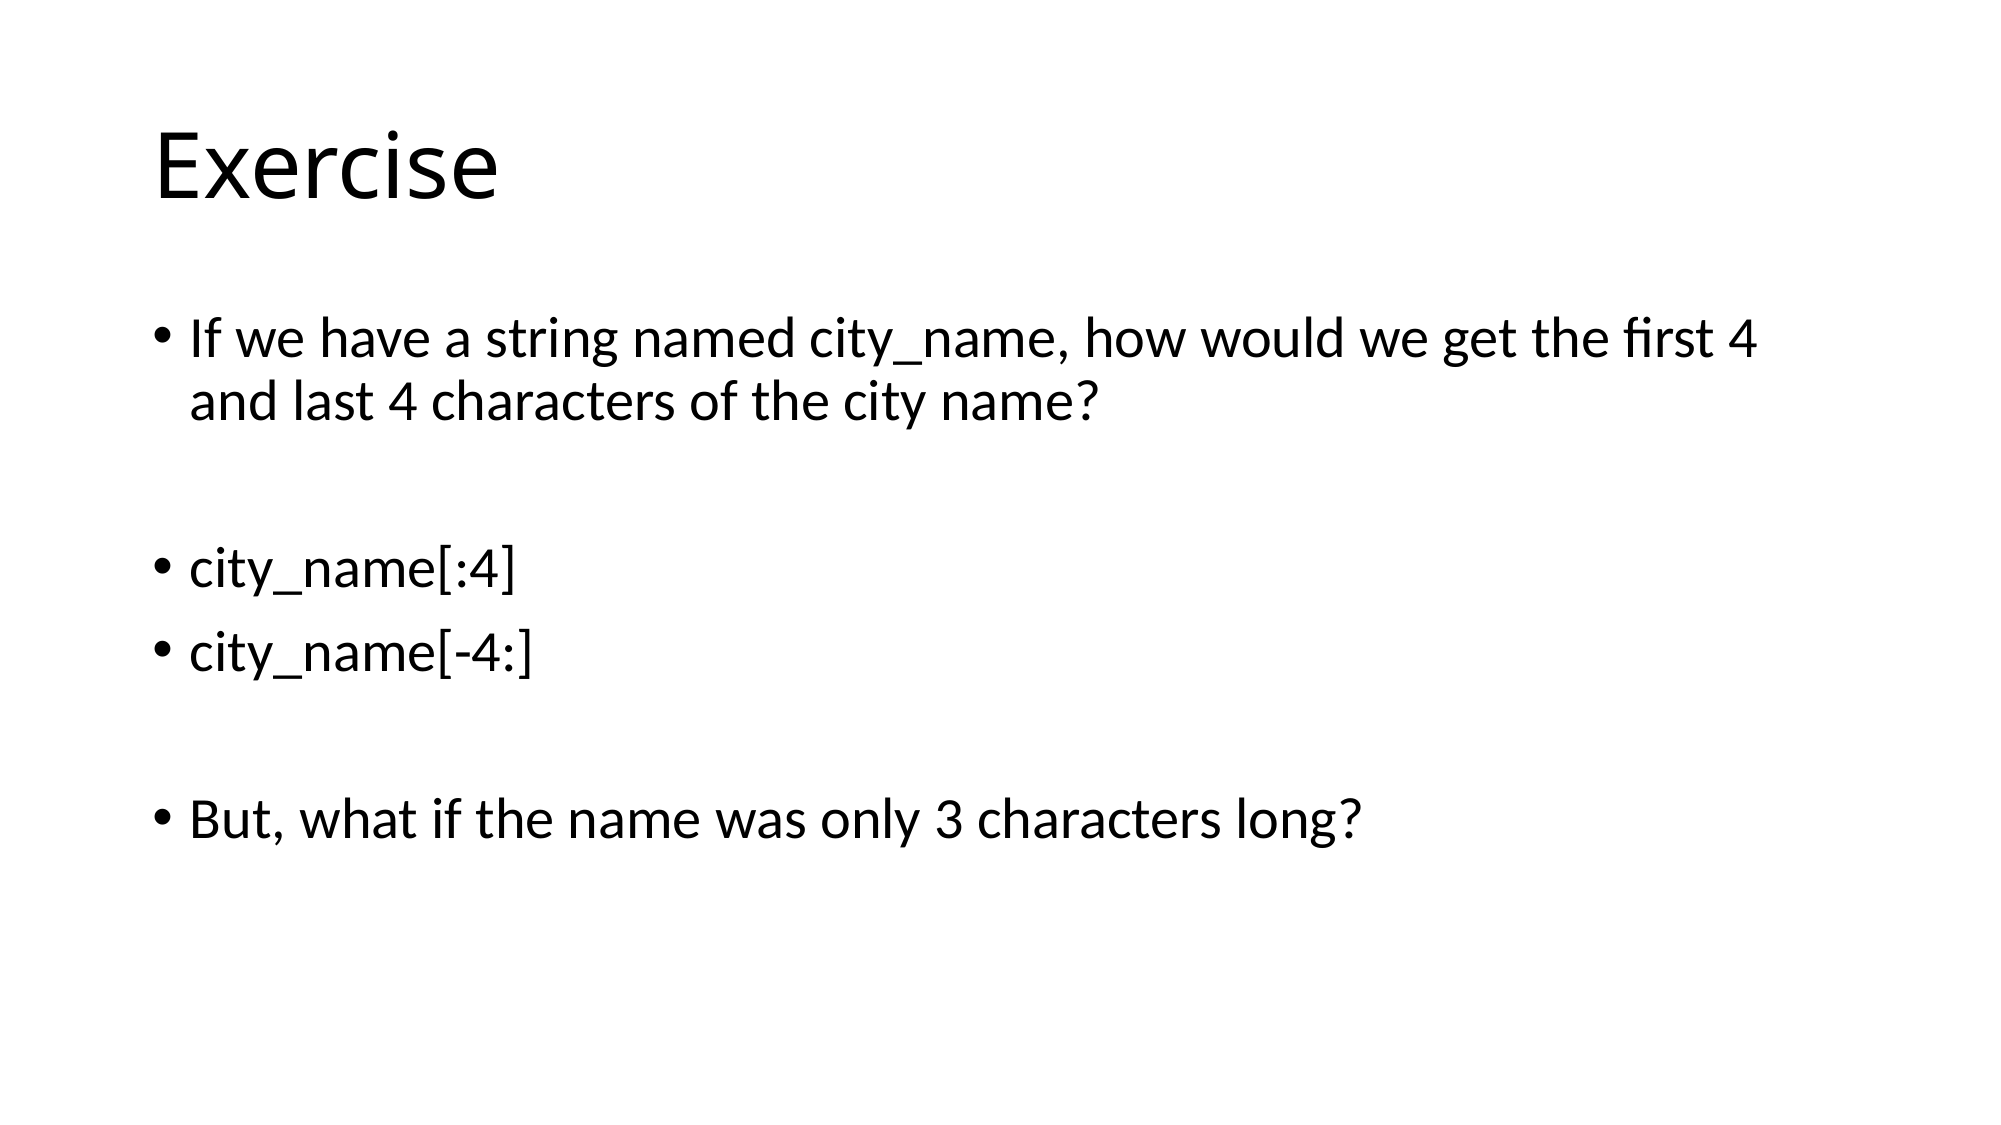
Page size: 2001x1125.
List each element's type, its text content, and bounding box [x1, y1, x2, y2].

title Exercise [137, 59, 1863, 278]
list If we have a string named city_name, how would we get the first 4 and last 4 characters of the city name? city_name[:4] city_name[-4:] But, what if the name was only 3 characters long? [137, 299, 1863, 1125]
